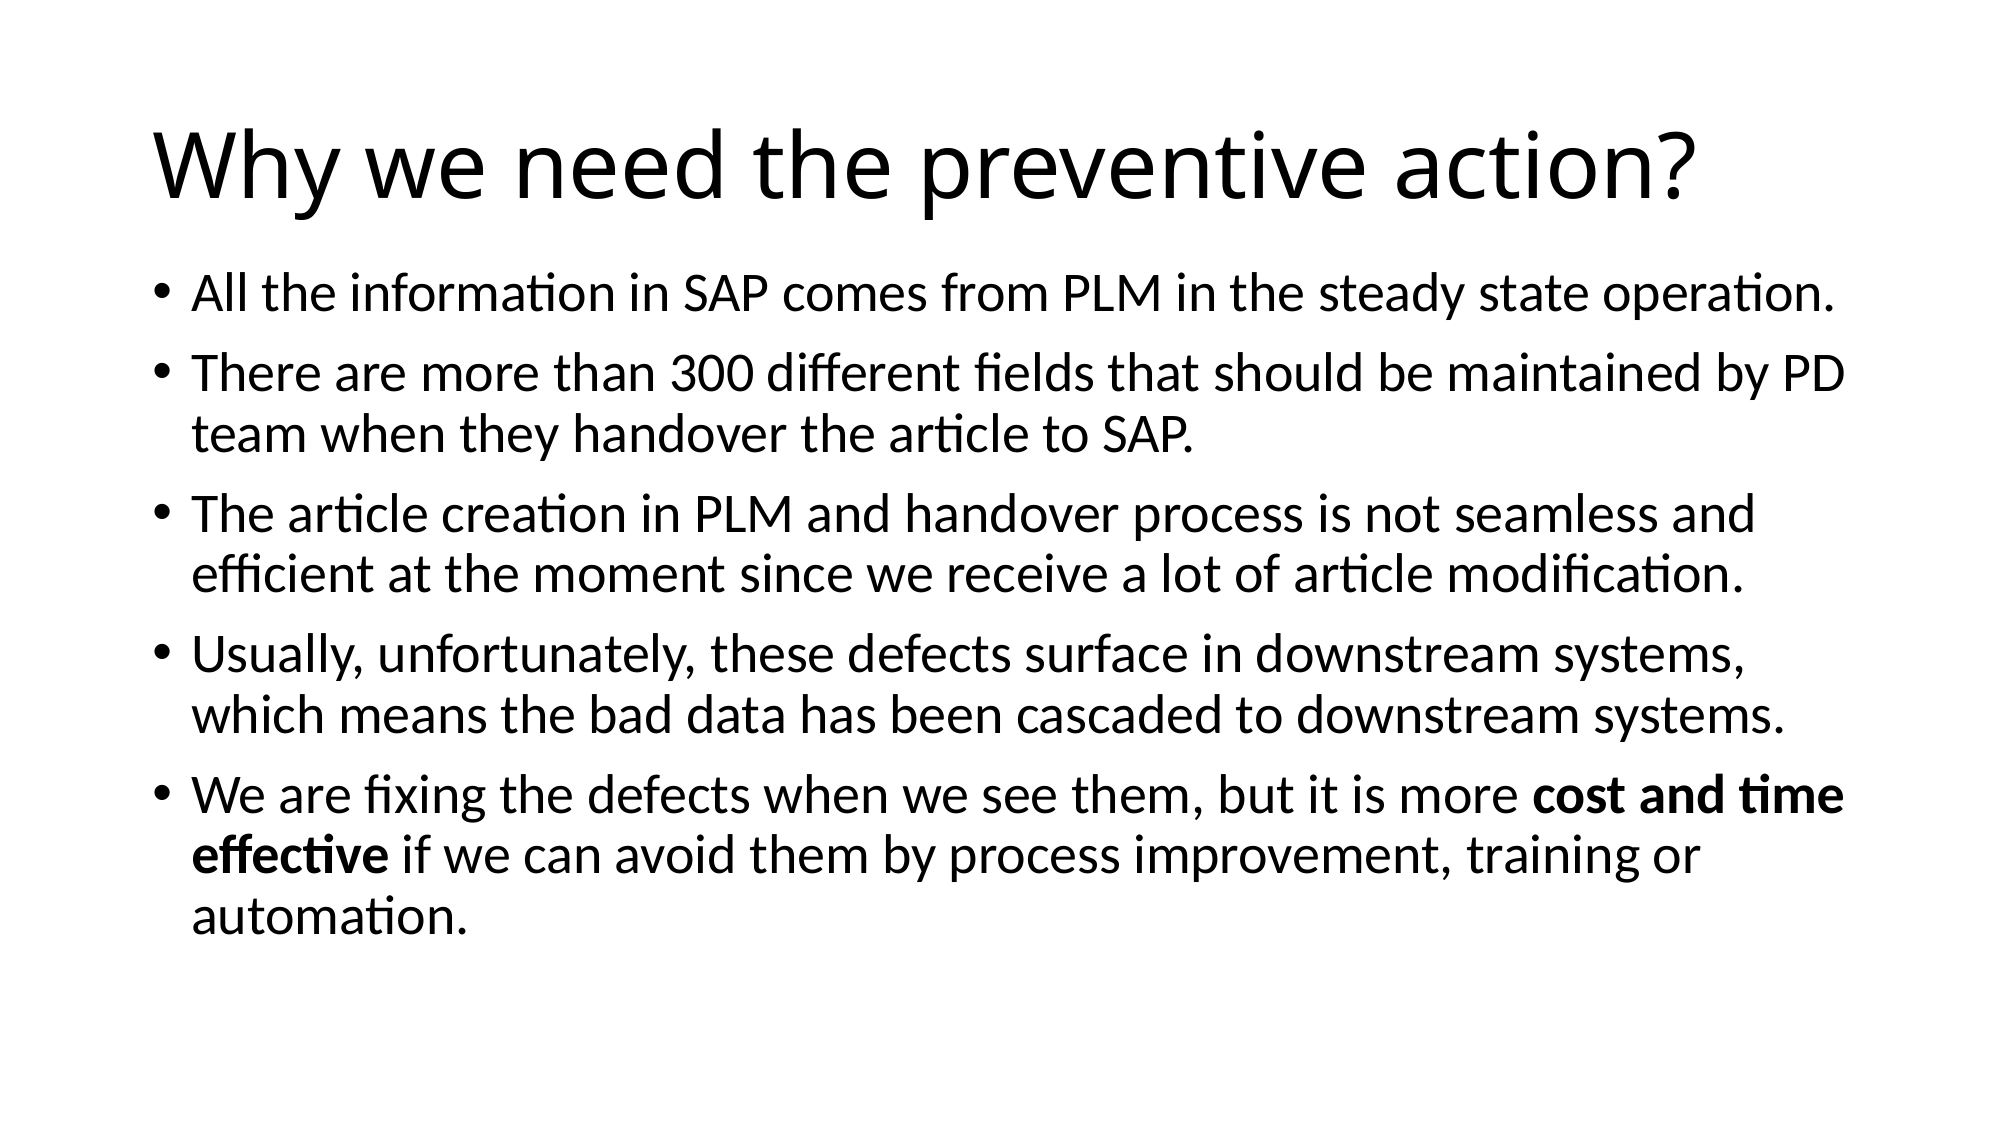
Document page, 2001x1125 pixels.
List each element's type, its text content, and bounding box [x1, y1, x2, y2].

title Why we need the preventive action? [137, 59, 1863, 255]
list All the information in SAP comes from PLM in the steady state operation. There are more than 300 different fields that should be maintained by PD team when they handover the article to SAP. The article creation in PLM and handover process is not seamless and efficient at the moment since we receive a lot of article modification. Usually, unfortunately, these defects surface in downstream systems, which means the bad data has been cascaded to downstream systems. We are fixing the defects when we see them, but it is more cost and time effective if we can avoid them by process improvement, training or automation. [137, 255, 1863, 970]
